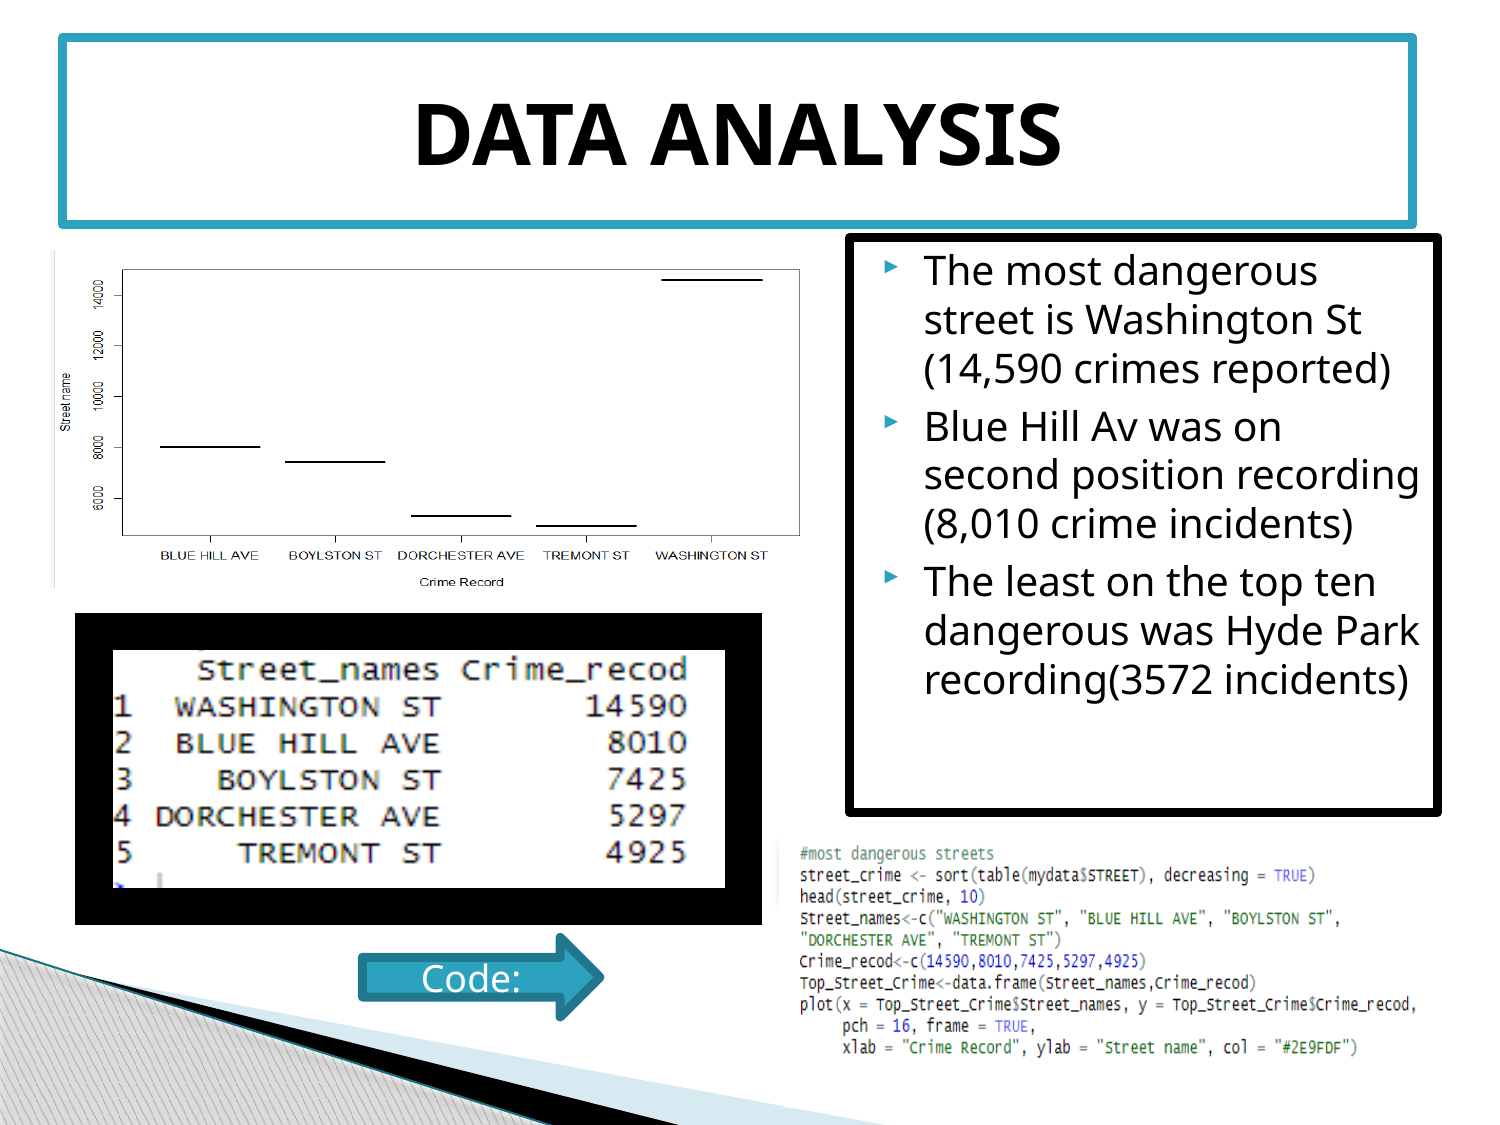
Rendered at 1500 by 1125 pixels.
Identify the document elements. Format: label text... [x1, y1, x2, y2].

title DATA ANALYSIS [58, 33, 1417, 229]
picture [799, 844, 1426, 1088]
picture [49, 250, 801, 588]
list The most dangerous street is Washington St (14,590 crimes reported) Blue Hill Av was on second position recording (8,010 crime incidents) The least on the top ten dangerous was Hyde Park recording(3572 incidents) [845, 233, 1442, 817]
text_box Code: [357, 932, 605, 1022]
picture [112, 649, 726, 888]
